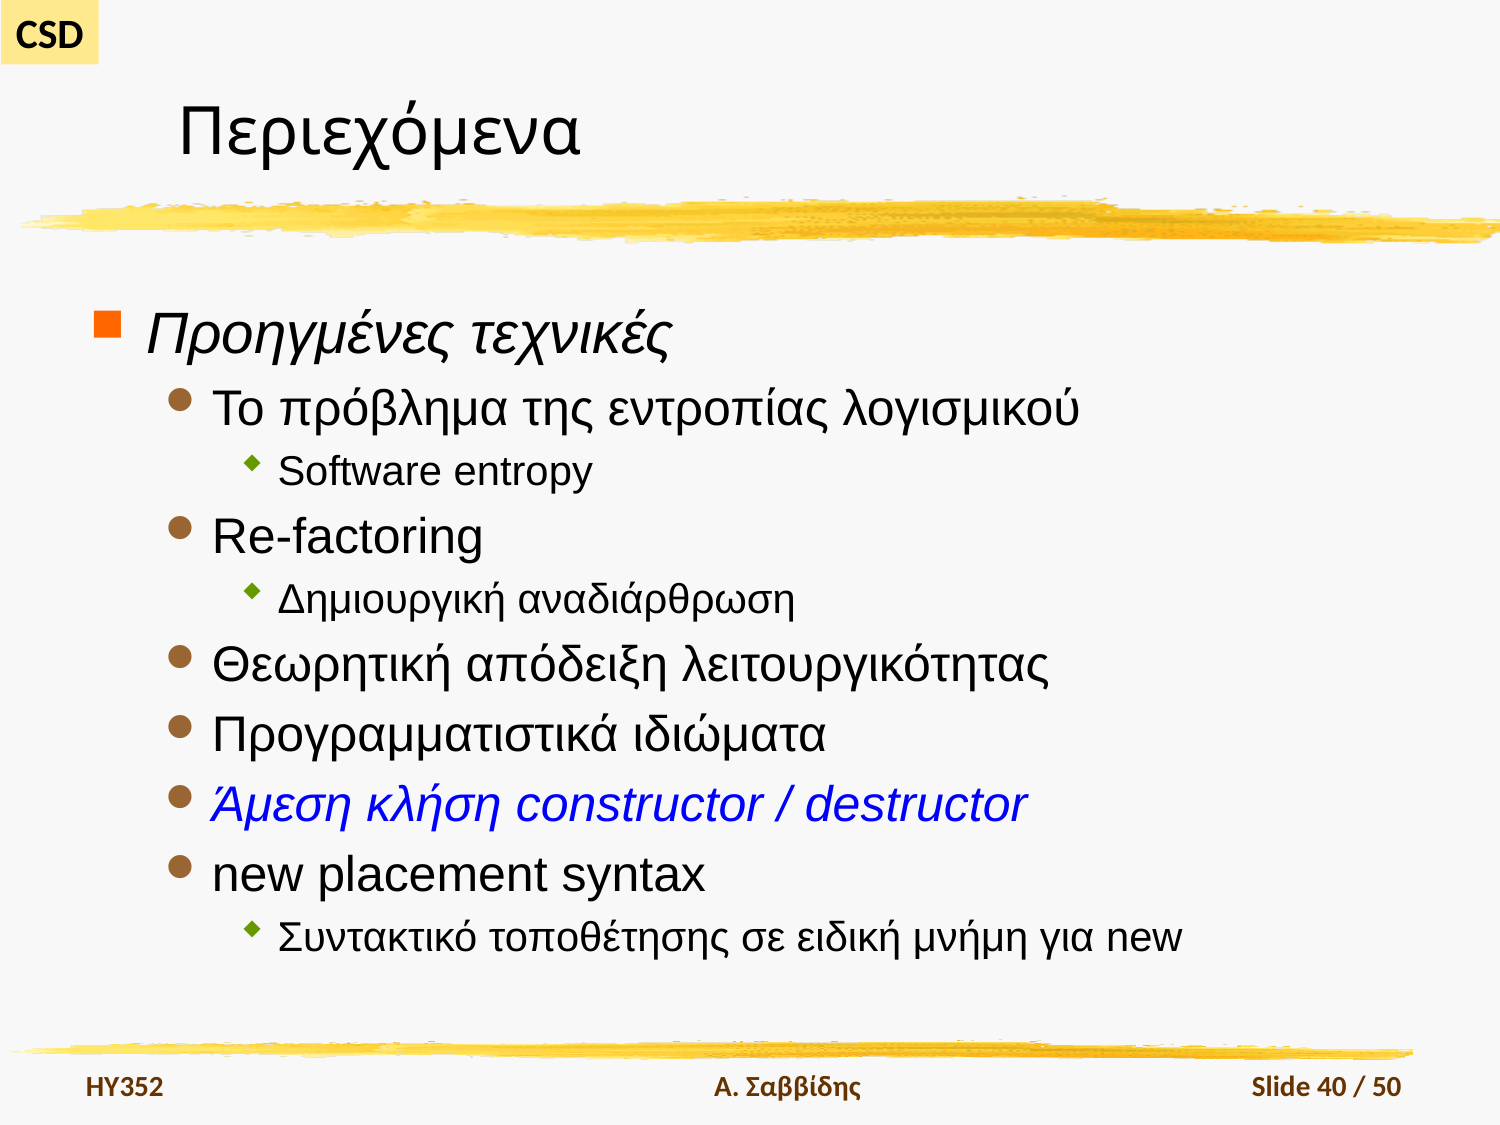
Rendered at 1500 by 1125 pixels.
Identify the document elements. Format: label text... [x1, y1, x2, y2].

picture [1025, 1037, 1104, 1064]
title Περιεχόμενα [162, 24, 1500, 175]
slide_number Slide 40 / 50 [1104, 1034, 1417, 1110]
footer Α. Σαββίδης [549, 1034, 1025, 1110]
slide_number HY352 [70, 1034, 400, 1110]
picture [400, 1037, 549, 1064]
picture [21, 190, 1500, 254]
list Προηγμένες τεχνικές Το πρόβλημα της εντροπίας λογισμικού Software entropy Re-factoring Δημιουργική αναδιάρθρωση Θεωρητική απόδειξη λειτουργικότητας Προγραμματιστικά ιδιώματα Άμεση κλήση constructor / destructor new placement syntax Συντακτικό τοποθέτησης σε ειδική μνήμη για new [75, 287, 1438, 1013]
picture [11, 1037, 70, 1064]
